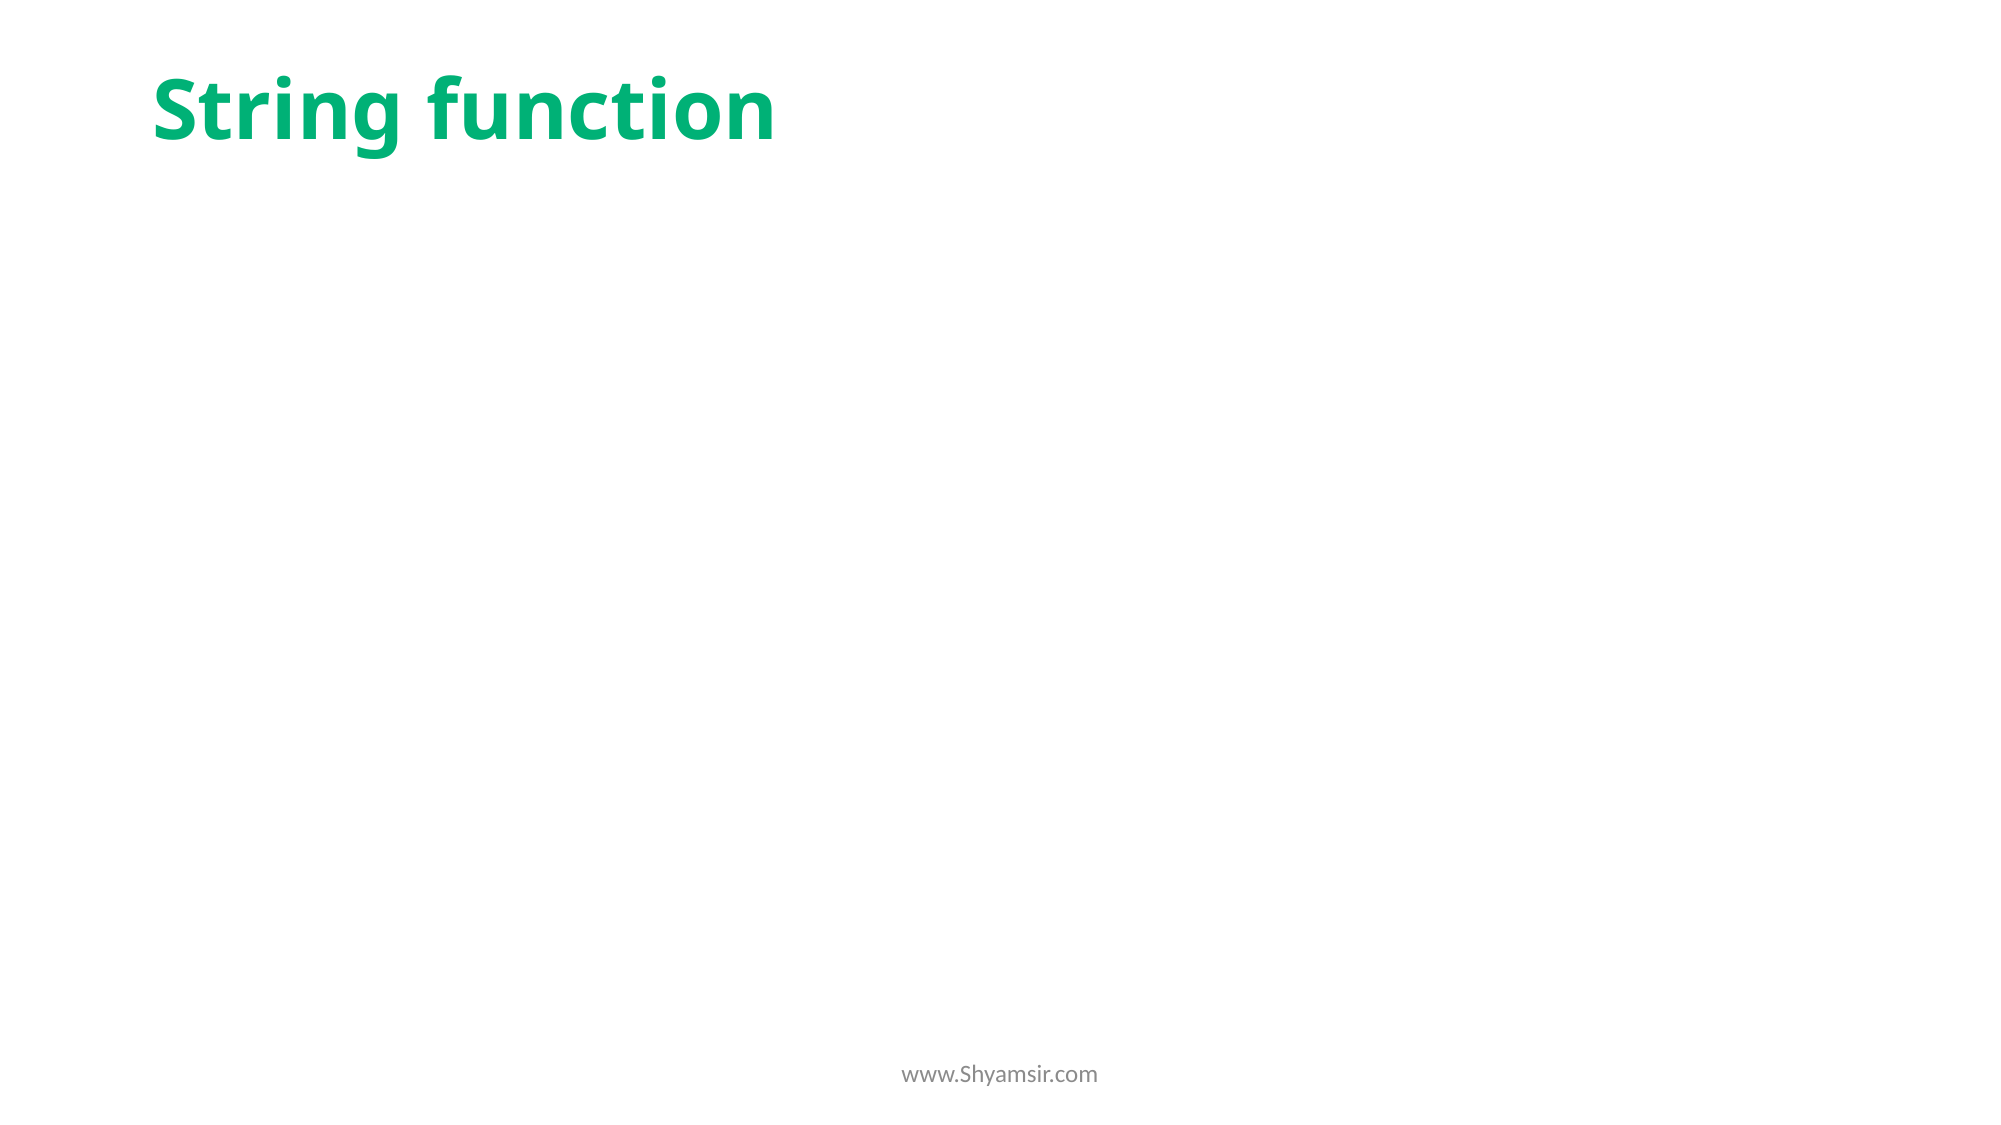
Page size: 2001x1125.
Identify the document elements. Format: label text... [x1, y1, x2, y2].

footer www.Shyamsir.com [662, 1042, 1338, 1103]
text_box String function [137, 59, 1863, 278]
